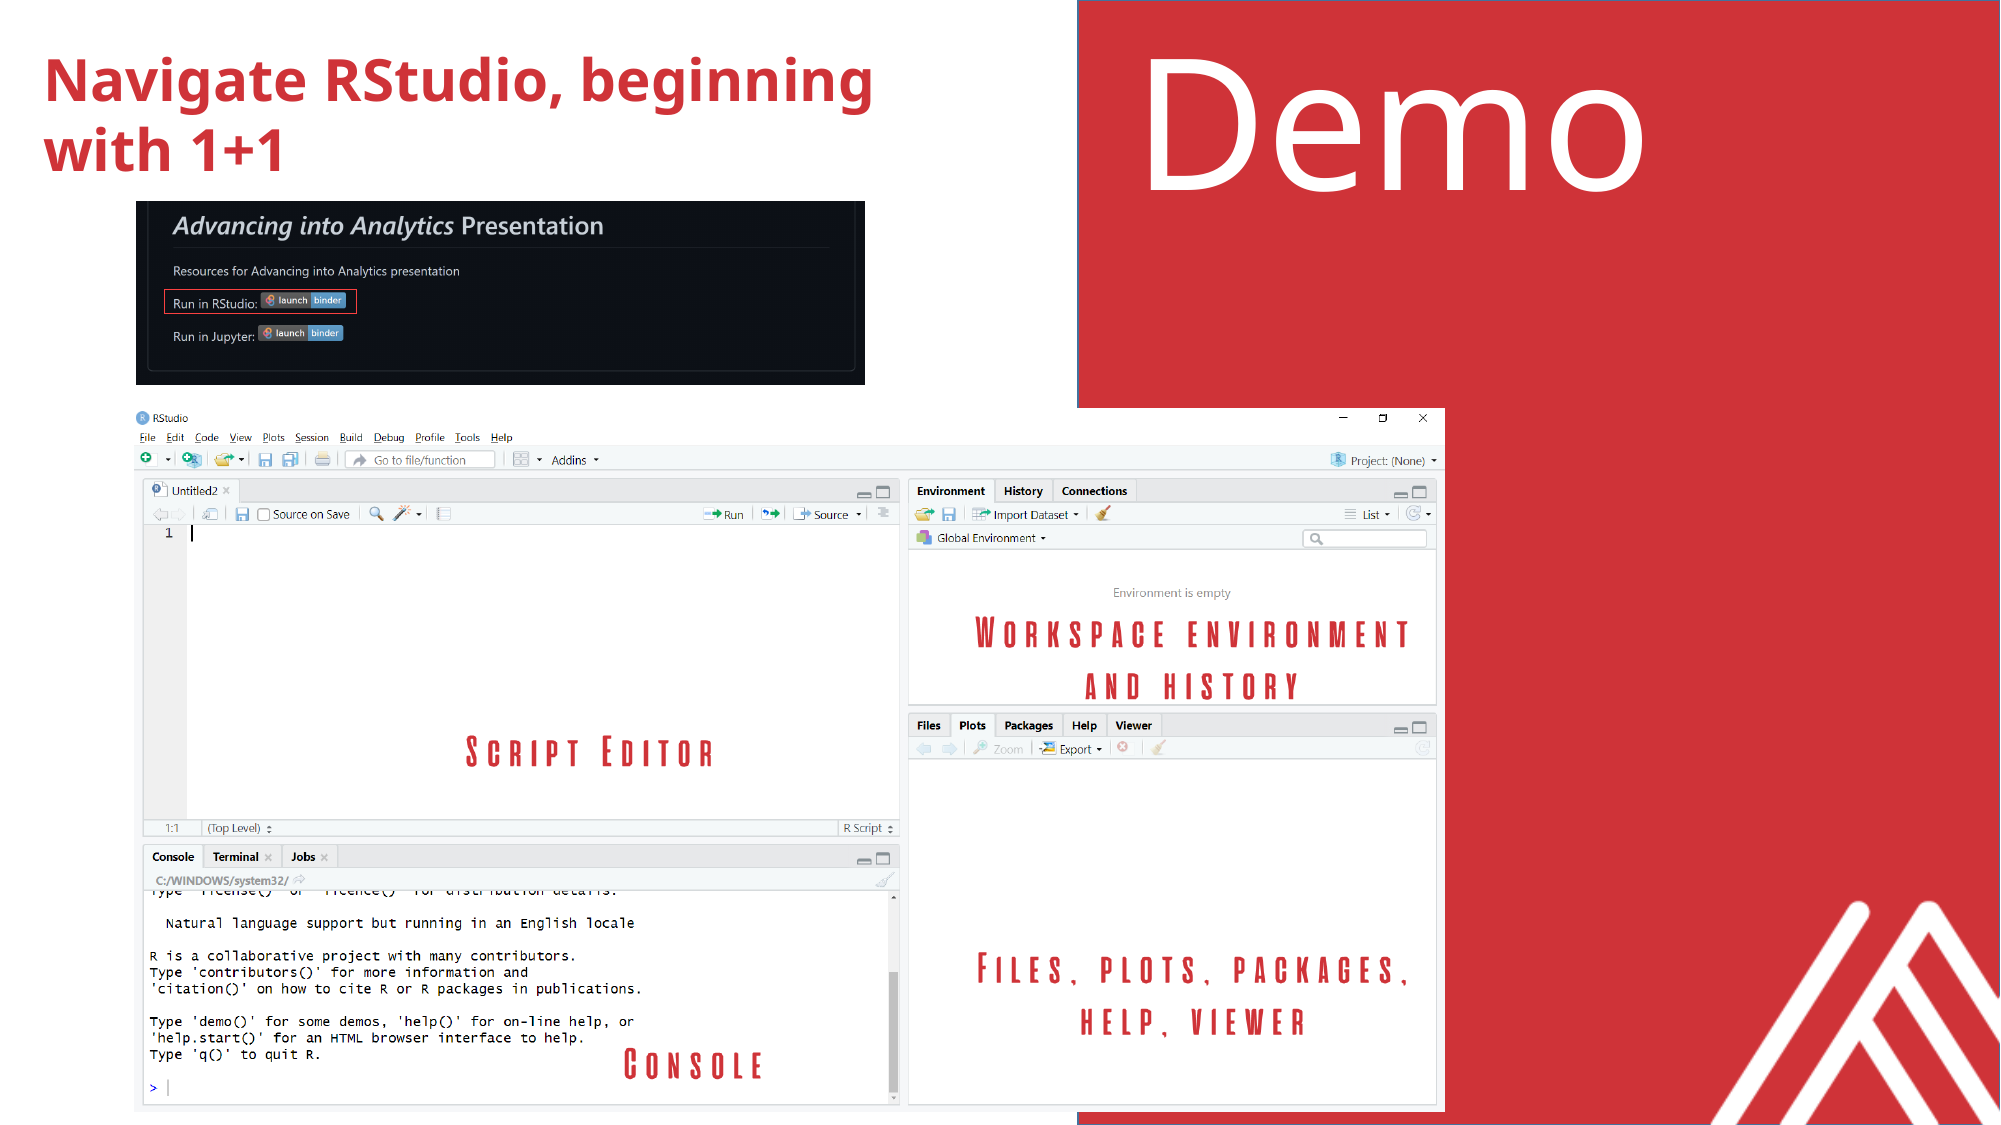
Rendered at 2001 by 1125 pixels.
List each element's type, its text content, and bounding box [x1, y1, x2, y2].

text_box Demo [1118, 0, 1795, 235]
picture [1703, 825, 2000, 1125]
picture [136, 201, 865, 385]
text_box [1077, 0, 2000, 1125]
picture [134, 408, 1446, 1112]
text_box Navigate RStudio, beginning with 1+1 [28, 36, 1003, 191]
